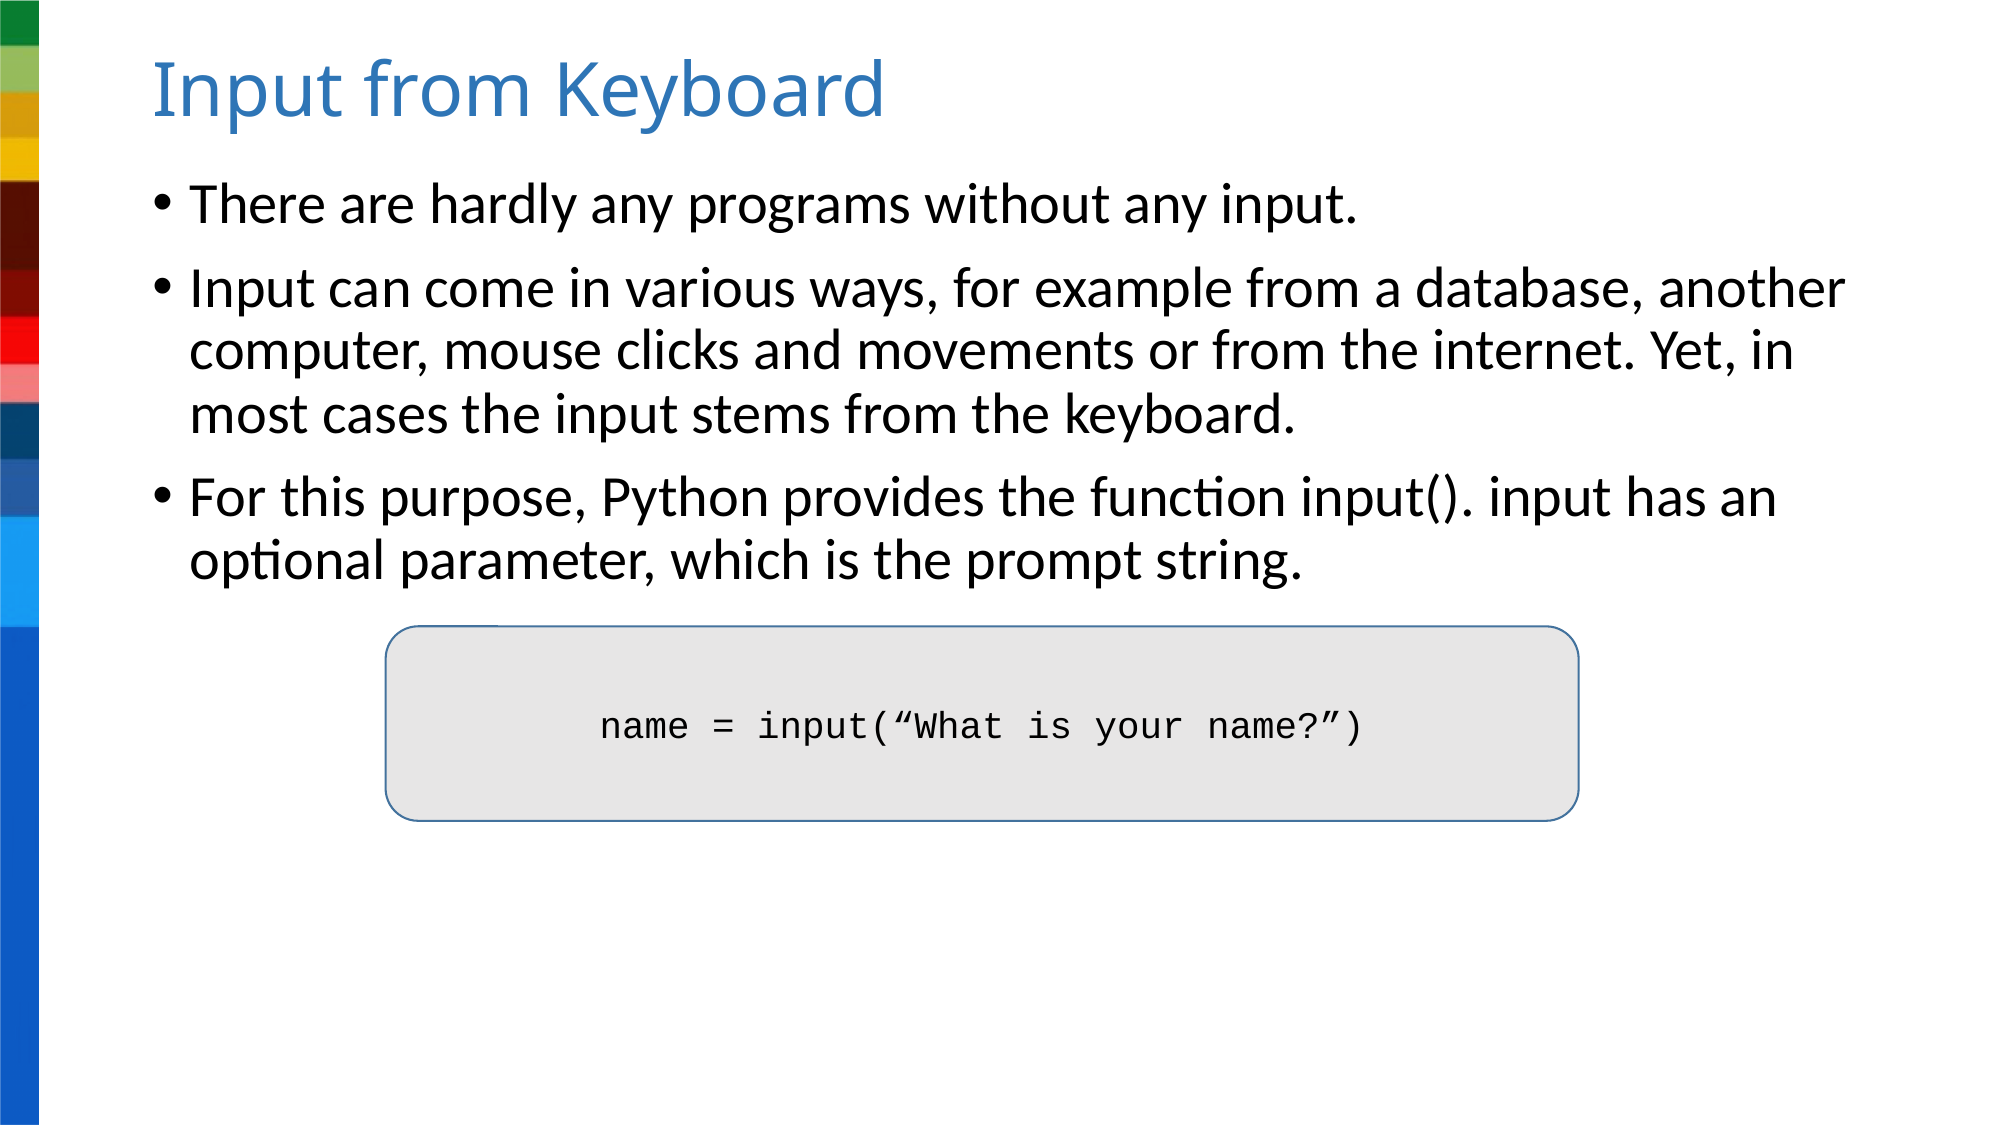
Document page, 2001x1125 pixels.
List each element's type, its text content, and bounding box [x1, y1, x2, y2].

picture [0, 1, 582, 1124]
list There are hardly any programs without any input. Input can come in various ways, for example from a database, another computer, mouse clicks and movements or from the internet. Yet, in most cases the input stems from the keyboard. For this purpose, Python provides the function input(). input has an optional parameter, which is the prompt string. [137, 165, 1863, 1014]
text_box name = input(“What is your name?”) [384, 625, 1580, 822]
title Input from Keyboard [137, 41, 1863, 143]
